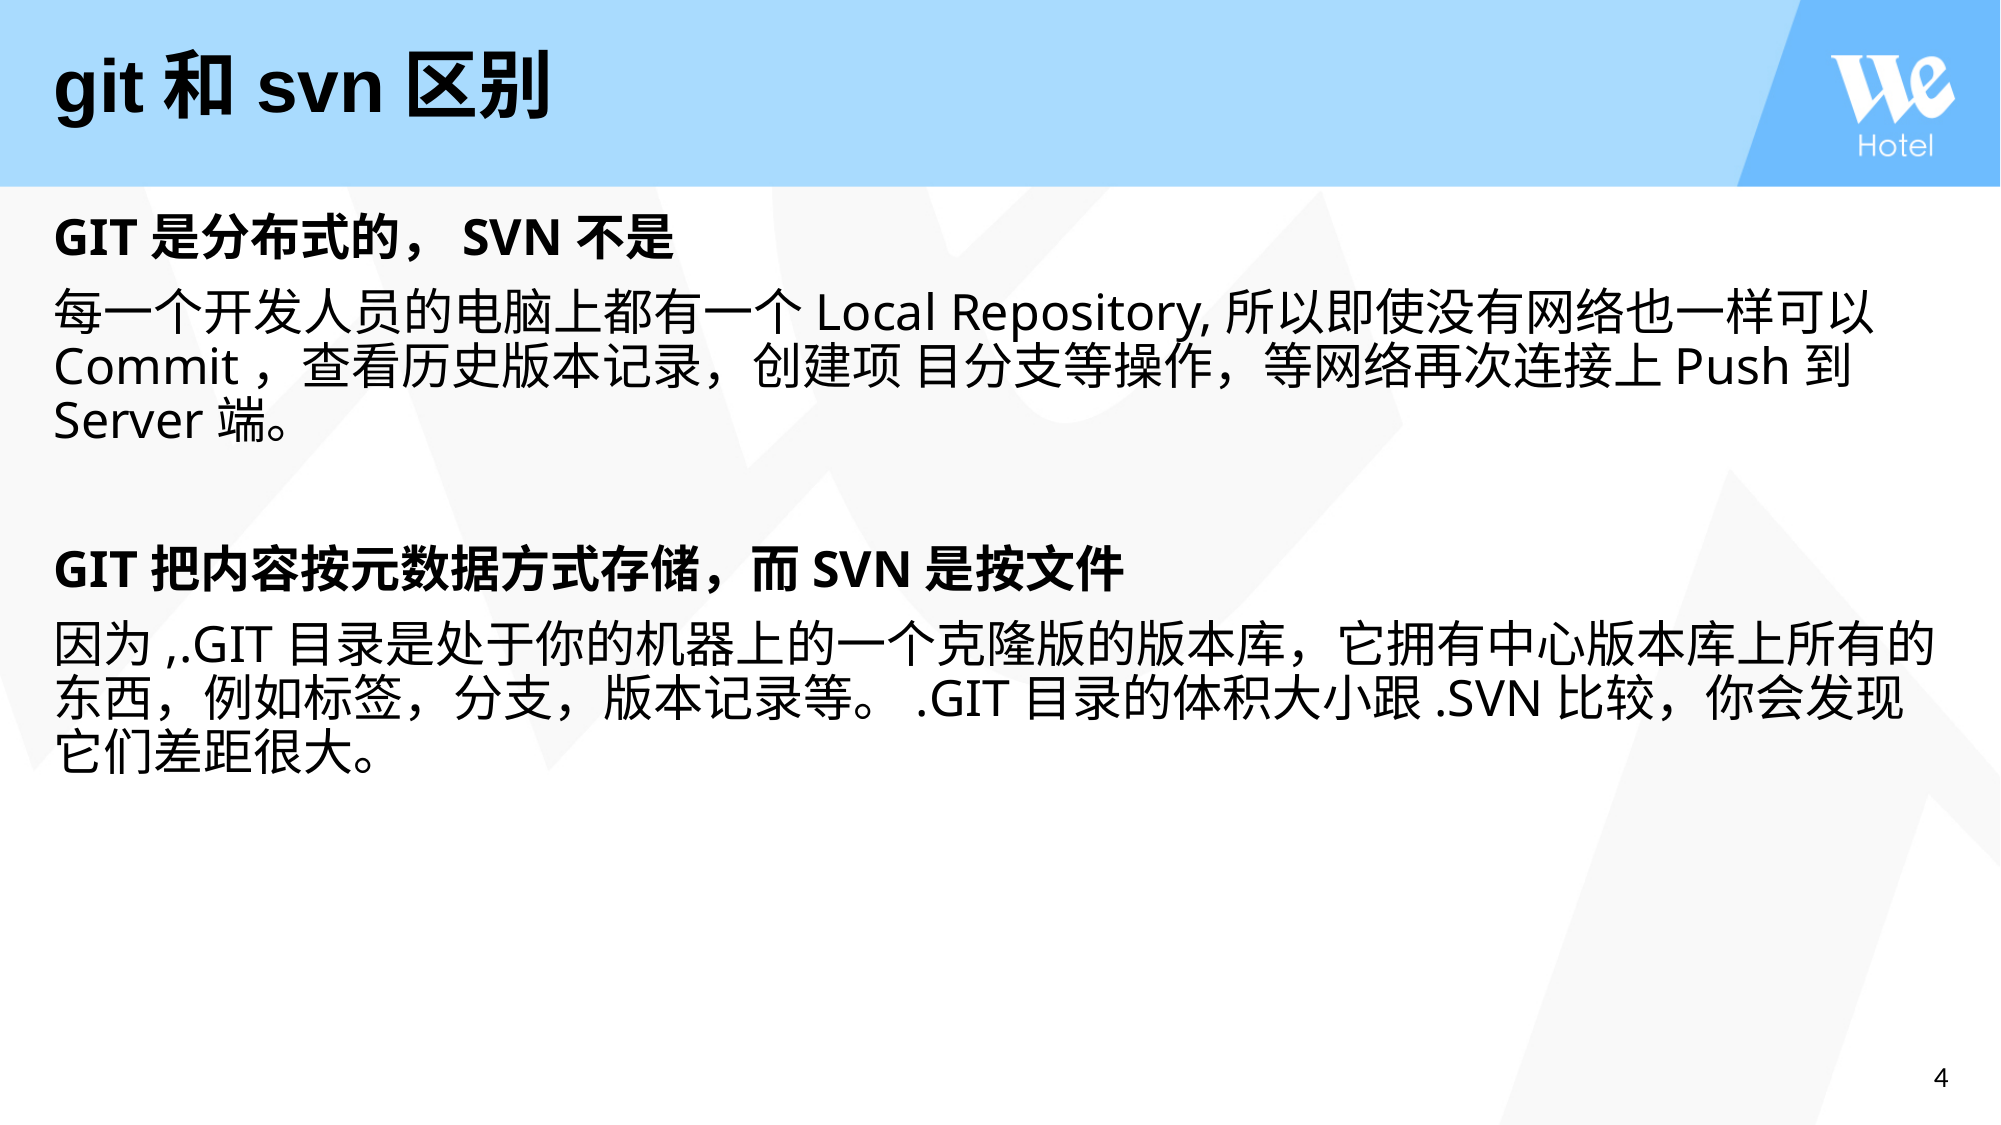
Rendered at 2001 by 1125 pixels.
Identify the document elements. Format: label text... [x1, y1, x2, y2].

title git和svn区别 [38, 15, 1764, 162]
picture [0, 0, 2001, 1125]
list GIT是分布式的，SVN不是 每一个开发人员的电脑上都有一个Local Repository,所以即使没有网络也一样可以Commit，查看历史版本记录，创建项 目分支等操作，等网络再次连接上Push到Server端。 GIT把内容按元数据方式存储，而SVN是按文件 因为,.GIT目录是处于你的机器上的一个克隆版的版本库，它拥有中心版本库上所有的东西，例如标签，分支，版本记录等。.GIT目录的体积大小跟.SVN比较，你会发现它们差距很大。 [38, 204, 1957, 1028]
slide_number 4 [1385, 1044, 1957, 1107]
